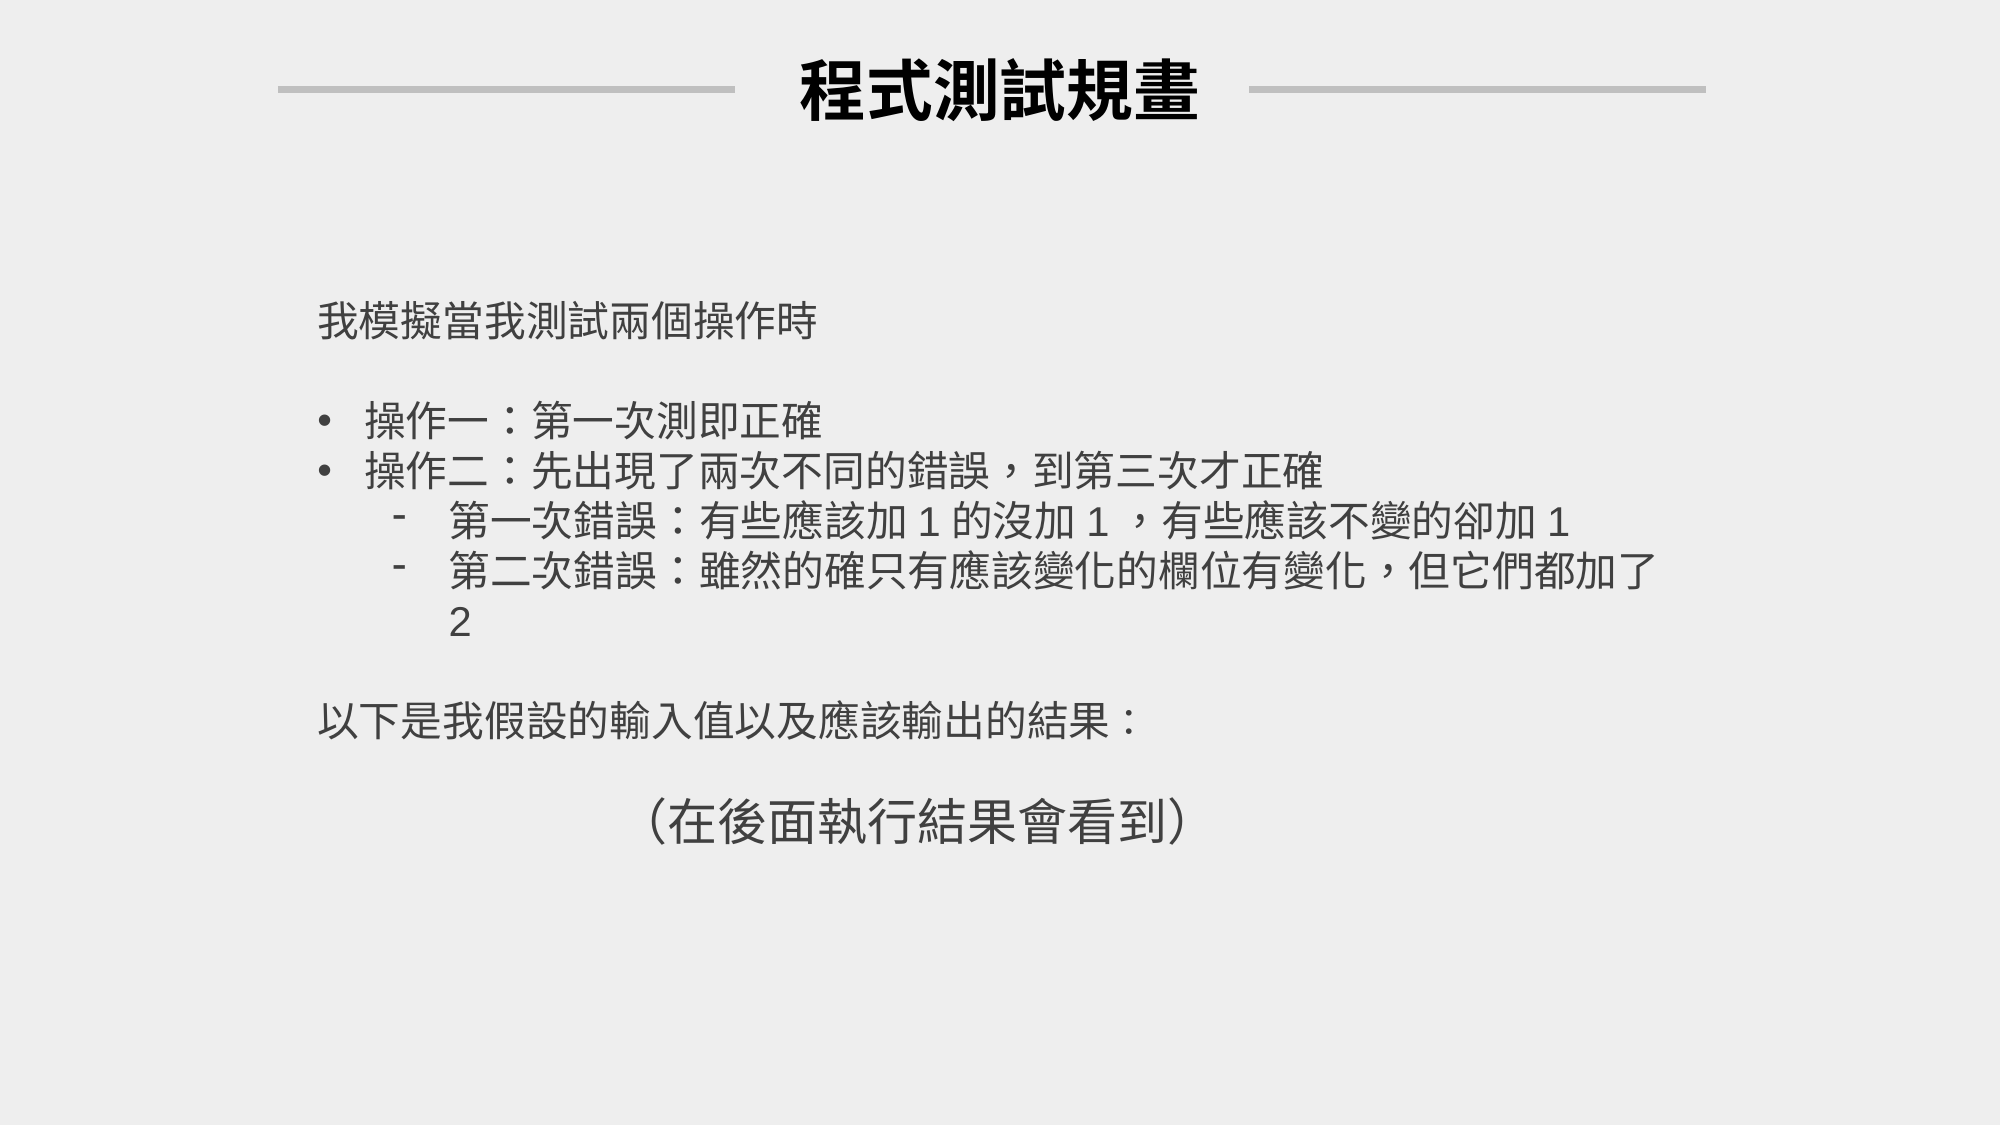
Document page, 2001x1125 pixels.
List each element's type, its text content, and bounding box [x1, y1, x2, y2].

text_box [277, 41, 1707, 138]
text_box 我模擬當我測試兩個操作時 操作一：第一次測即正確 操作二：先出現了兩次不同的錯誤，到第三次才正確 第一次錯誤：有些應該加1的沒加1，有些應該不變的卻加1 第二次錯誤：雖然的確只有應該變化的欄位有變化，但它們都加了2 以下是我假設的輸入值以及應該輸出的結果： （在後面執行結果會看到） [302, 287, 1707, 918]
